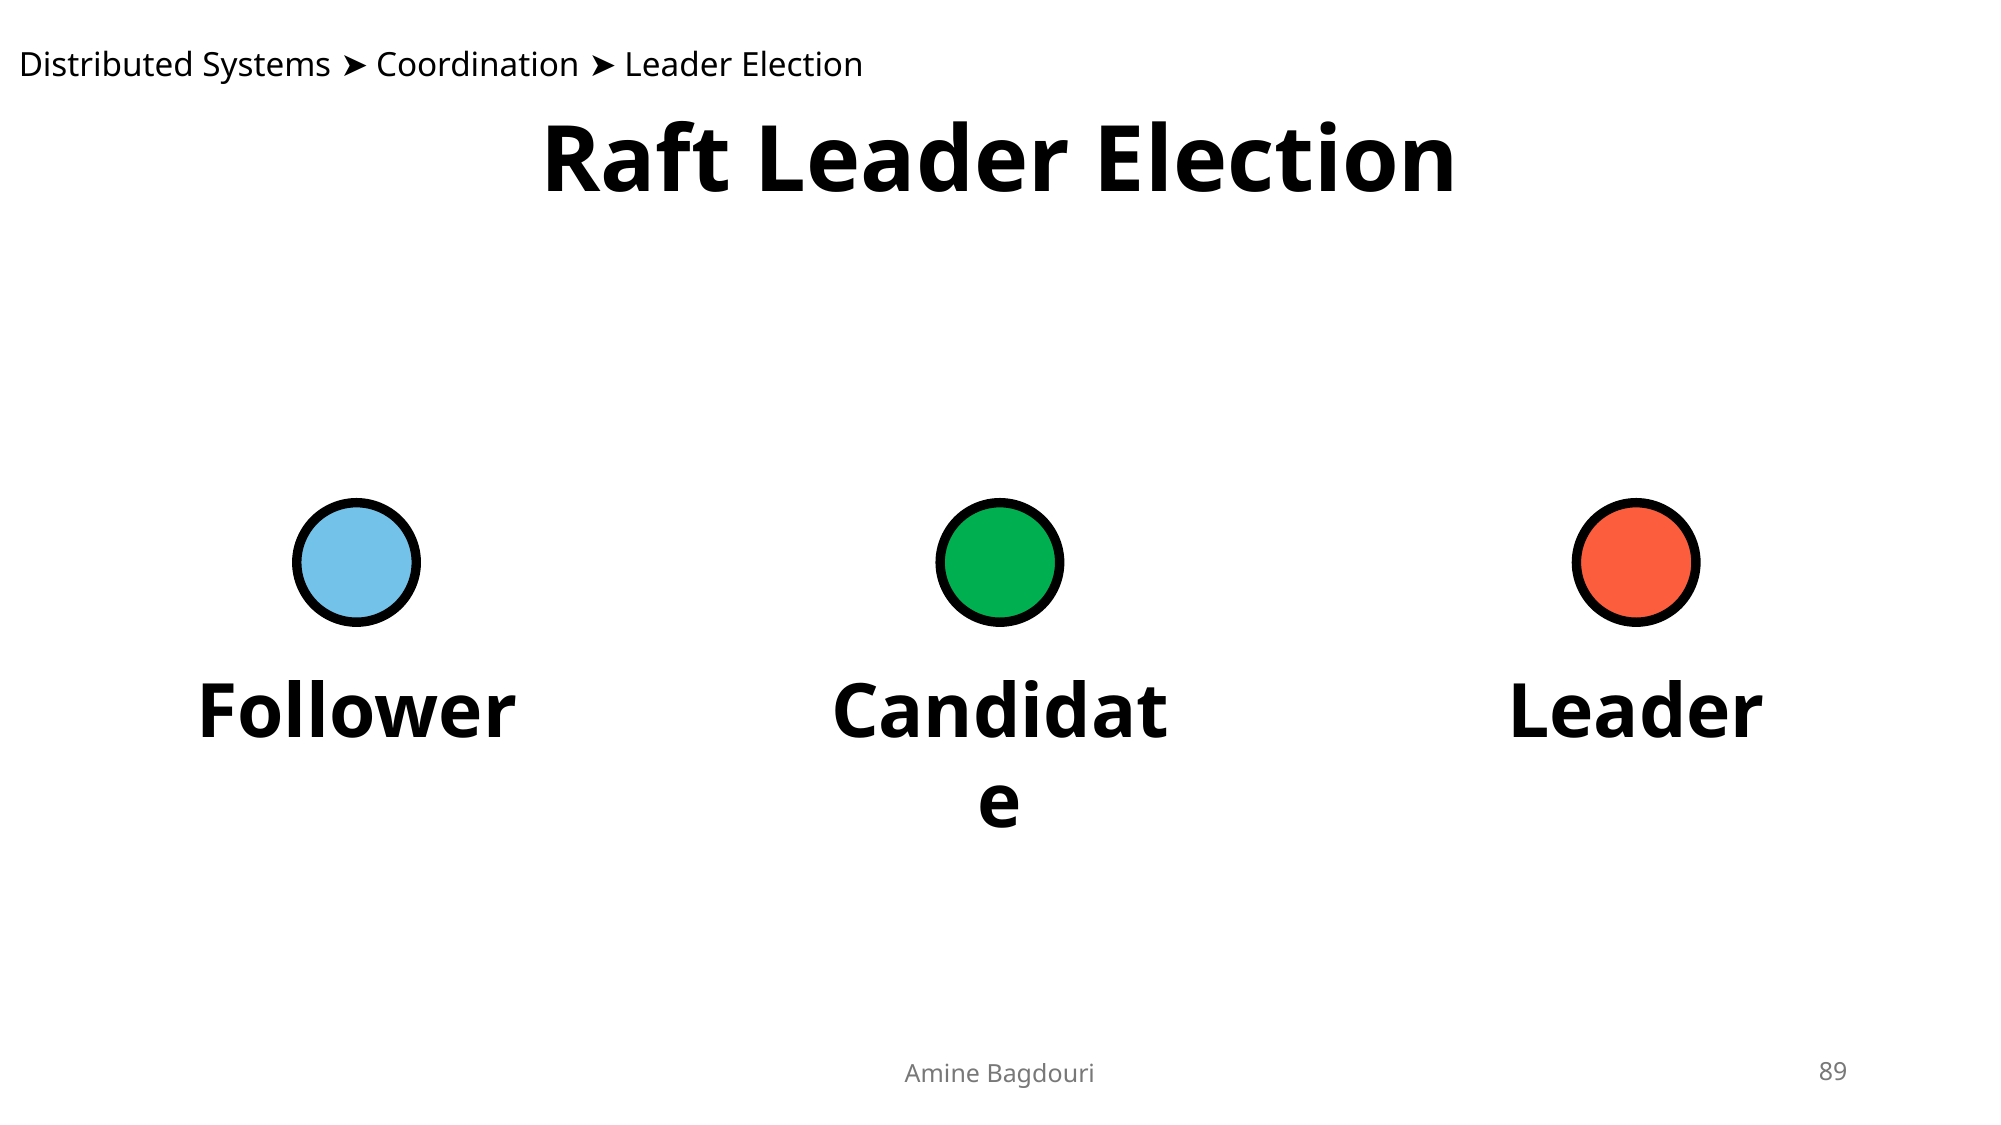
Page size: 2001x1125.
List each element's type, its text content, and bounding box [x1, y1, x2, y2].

text_box Follower [156, 655, 557, 760]
text_box [295, 501, 418, 624]
text_box Distributed Systems ➤ Coordination ➤ Leader Election [4, 35, 880, 91]
text_box Leader [1436, 655, 1836, 760]
text_box [938, 501, 1062, 624]
text_box [1574, 501, 1698, 624]
text_box Raft Leader Election [0, 92, 2000, 218]
text_box Candidate [800, 655, 1200, 850]
footer Amine Bagdouri [662, 1042, 1338, 1103]
slide_number 89 [1412, 1042, 1863, 1103]
